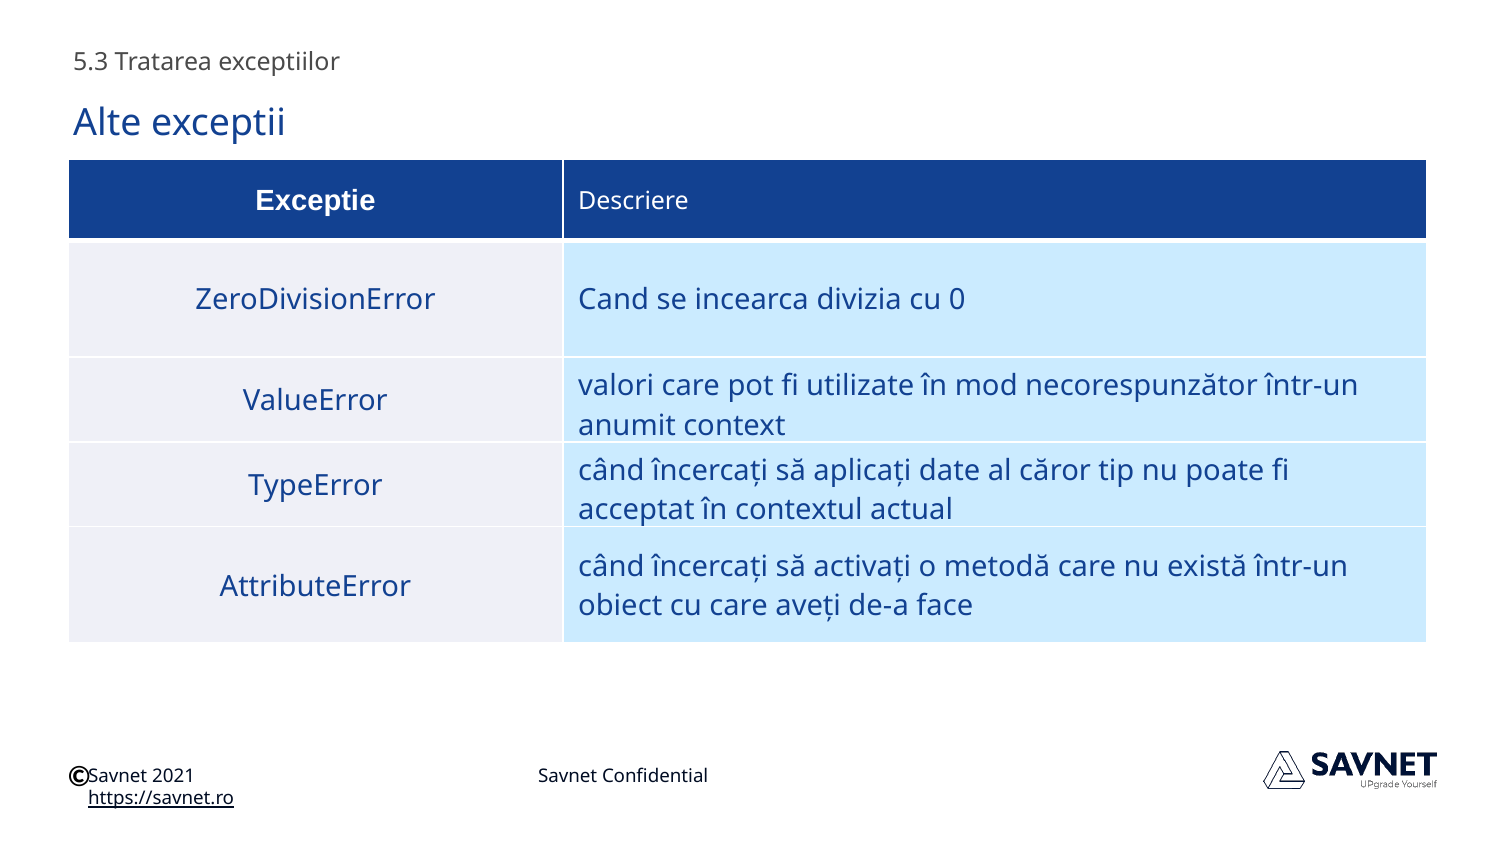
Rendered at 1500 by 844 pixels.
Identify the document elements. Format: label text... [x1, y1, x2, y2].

text_box Savnet 2021 Savnet Confidential https://savnet.ro [76, 757, 1264, 817]
table_cell când încercați să aplicați date al căror tip nu poate fi acceptat în contextul actual [564, 443, 1426, 526]
text_box 5.3 Tratarea exceptiilor [61, 39, 1437, 81]
text_box © [55, 751, 89, 798]
table_header Descriere [564, 160, 1426, 238]
picture [1262, 751, 1438, 789]
table_cell Cand se incearca divizia cu 0 [564, 243, 1426, 356]
table_cell ZeroDivisionError [69, 243, 562, 356]
table_cell valori care pot fi utilizate în mod necorespunzător într-un anumit context [564, 358, 1426, 441]
table_cell AttributeError [69, 527, 562, 642]
text_box Alte exceptii [61, 91, 1438, 148]
table_cell când încercați să activați o metodă care nu există într-un obiect cu care aveți de-a face [564, 527, 1426, 642]
table_header Exceptie [69, 160, 562, 238]
table_cell ValueError [69, 358, 562, 441]
table_cell TypeError [69, 443, 562, 526]
